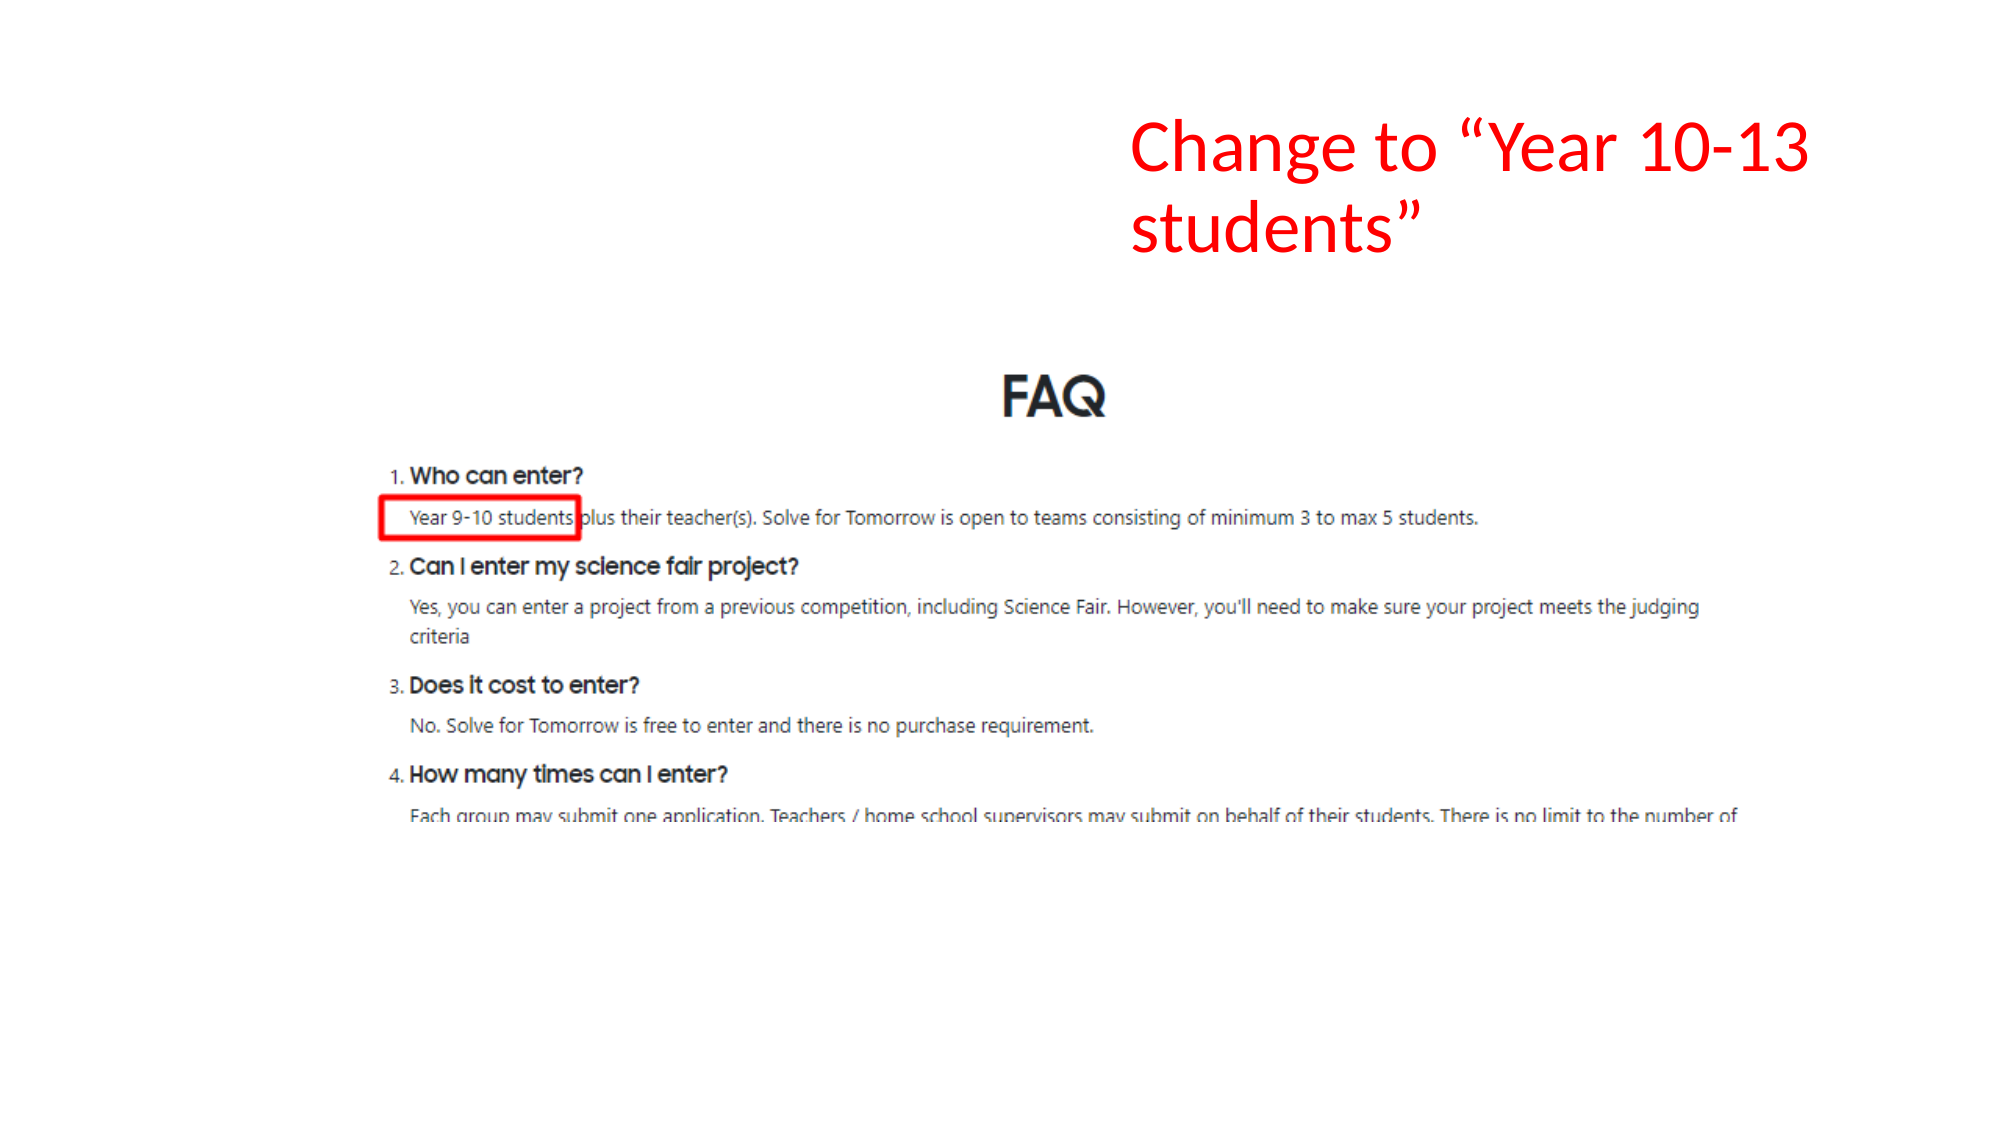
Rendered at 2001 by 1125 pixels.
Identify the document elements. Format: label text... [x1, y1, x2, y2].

text_box Change to “Year 10-13 students” [1115, 99, 1960, 372]
picture [173, 303, 1827, 822]
